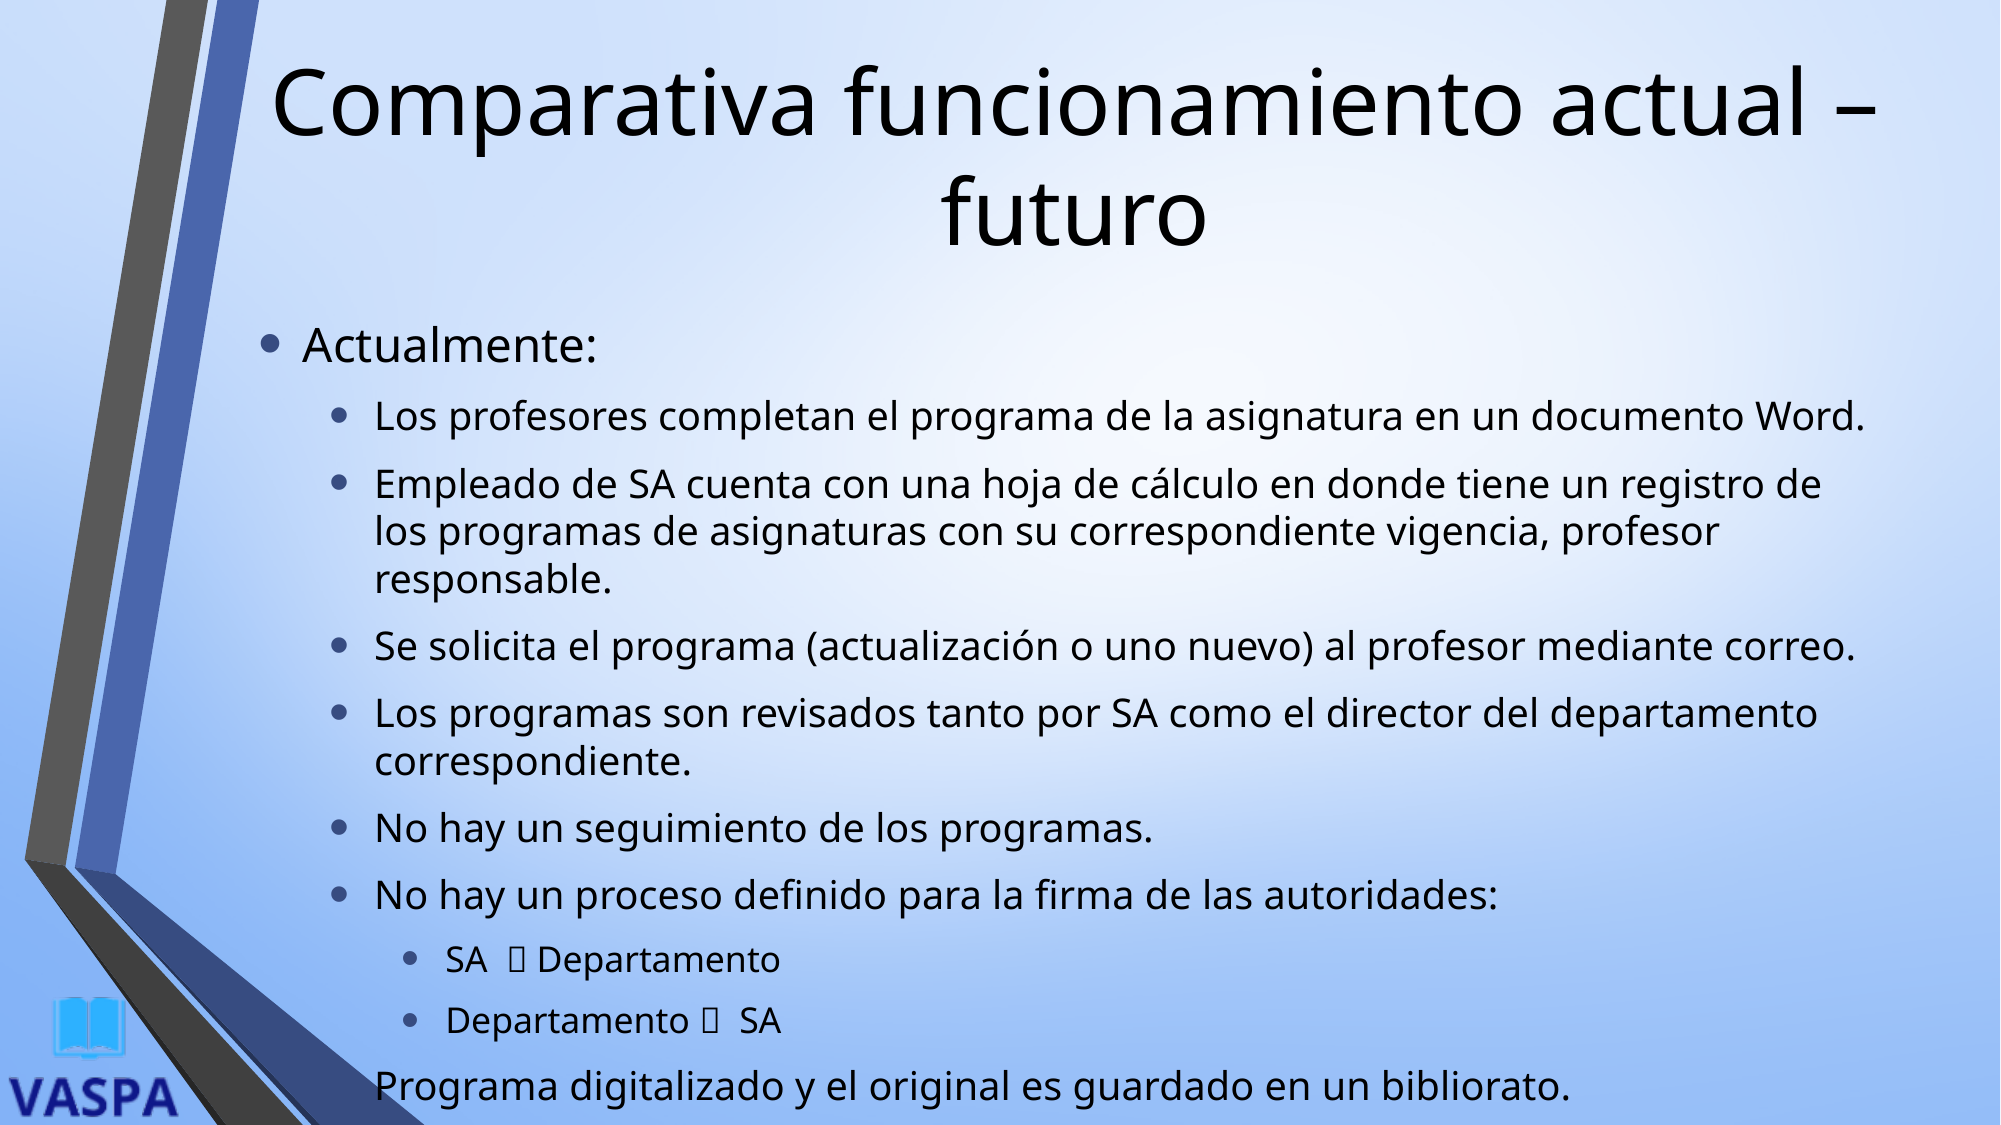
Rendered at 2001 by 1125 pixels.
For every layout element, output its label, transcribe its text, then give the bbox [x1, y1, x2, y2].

title Comparativa funcionamiento actual – futuro [208, 10, 1944, 298]
picture [0, 962, 188, 1125]
list Actualmente: Los profesores completan el programa de la asignatura en un documento Word. Empleado de SA cuenta con una hoja de cálculo en donde tiene un registro de los programas de asignaturas con su correspondiente vigencia, profesor responsable. Se solicita el programa (actualización o uno nuevo) al profesor mediante correo. Los programas son revisados tanto por SA como el director del departamento correspondiente. No hay un seguimiento de los programas. No hay un proceso definido para la firma de las autoridades: SA  Departamento Departamento  SA Programa digitalizado y el original es guardado en un bibliorato. [243, 307, 1887, 1125]
